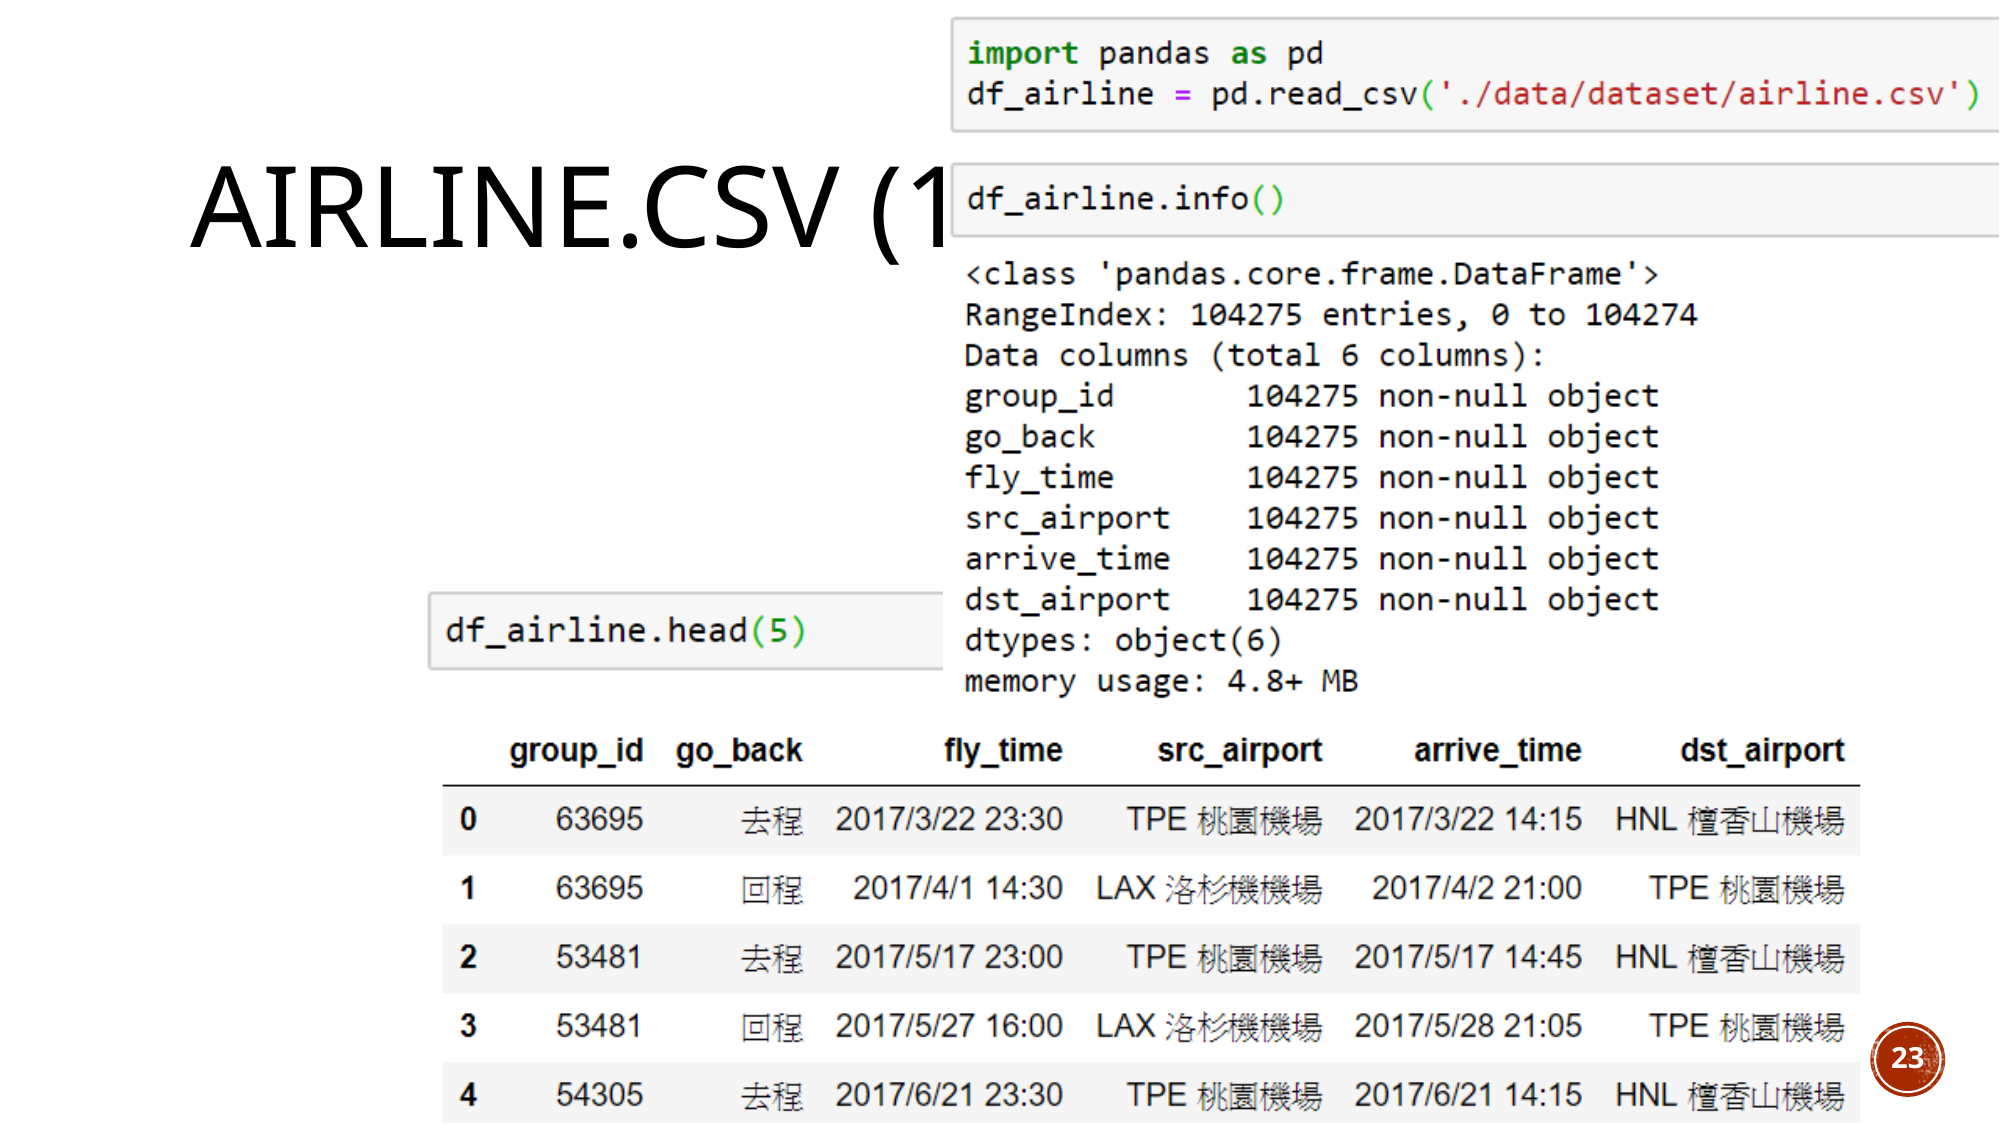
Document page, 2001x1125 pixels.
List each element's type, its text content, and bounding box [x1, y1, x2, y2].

title airline.csv (1) [175, 79, 943, 344]
slide_number 23 [1865, 1028, 1961, 1089]
picture [423, 3, 1999, 1123]
